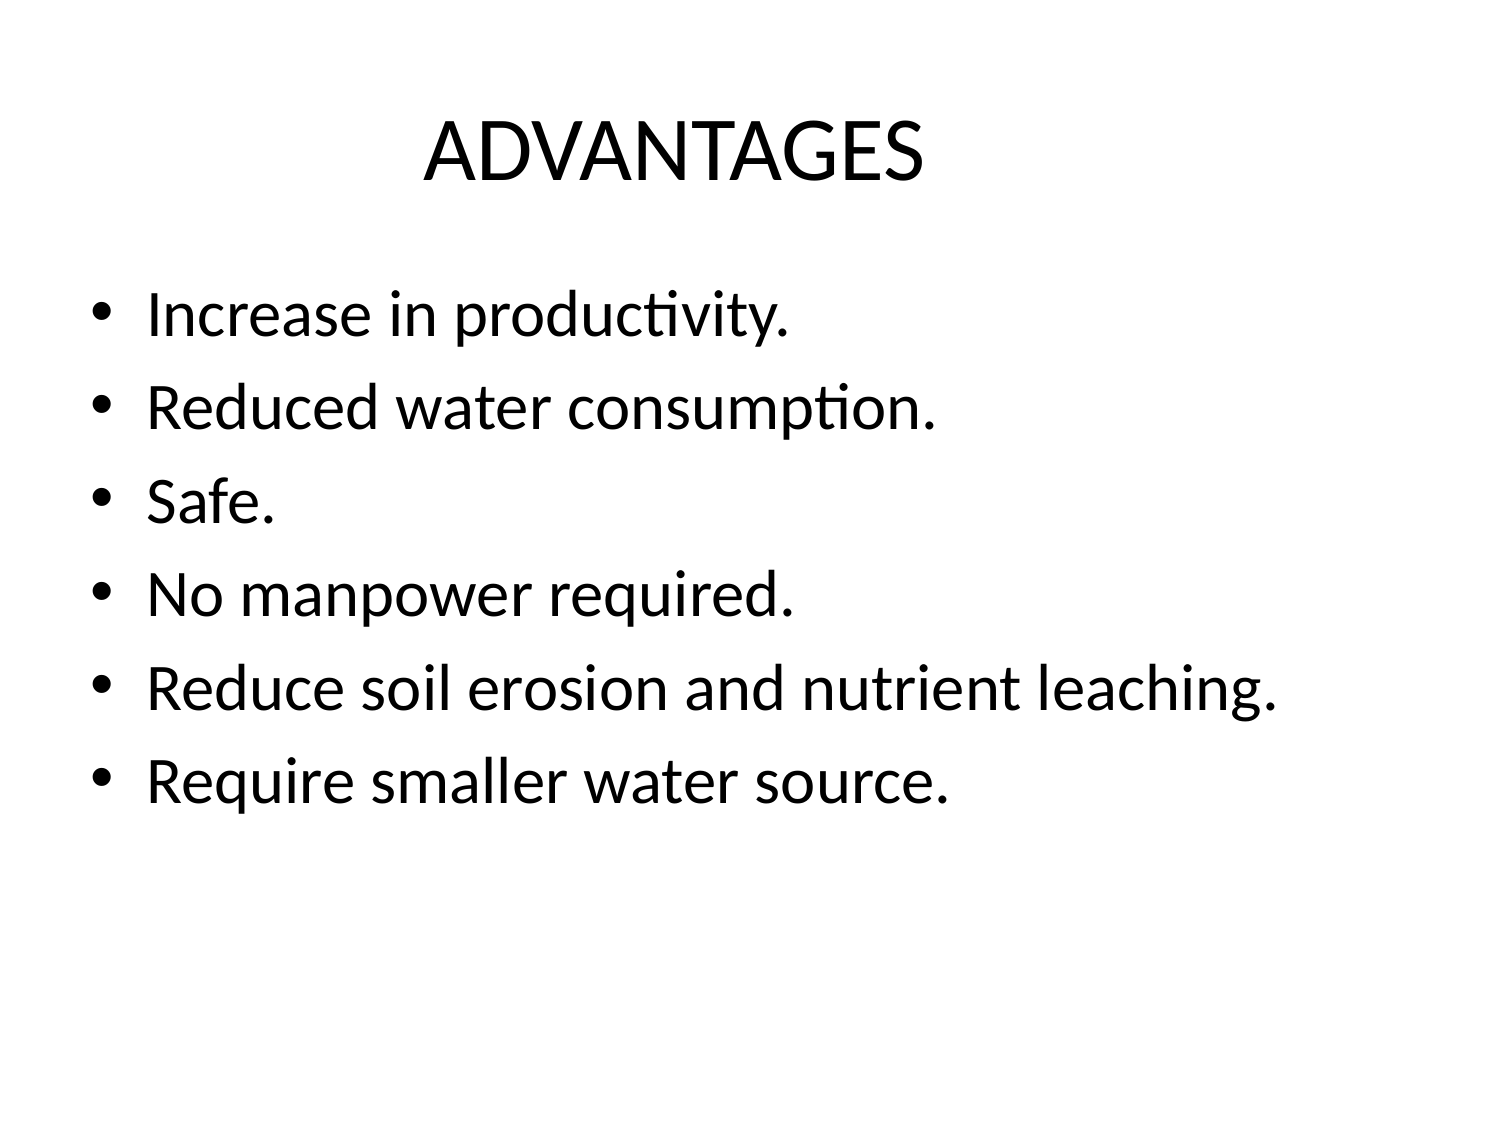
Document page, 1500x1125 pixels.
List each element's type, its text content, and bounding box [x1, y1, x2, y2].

title ADVANTAGES [0, 50, 1350, 238]
list Increase in productivity. Reduced water consumption. Safe. No manpower required. Reduce soil erosion and nutrient leaching. Require smaller water source. [75, 262, 1425, 1005]
